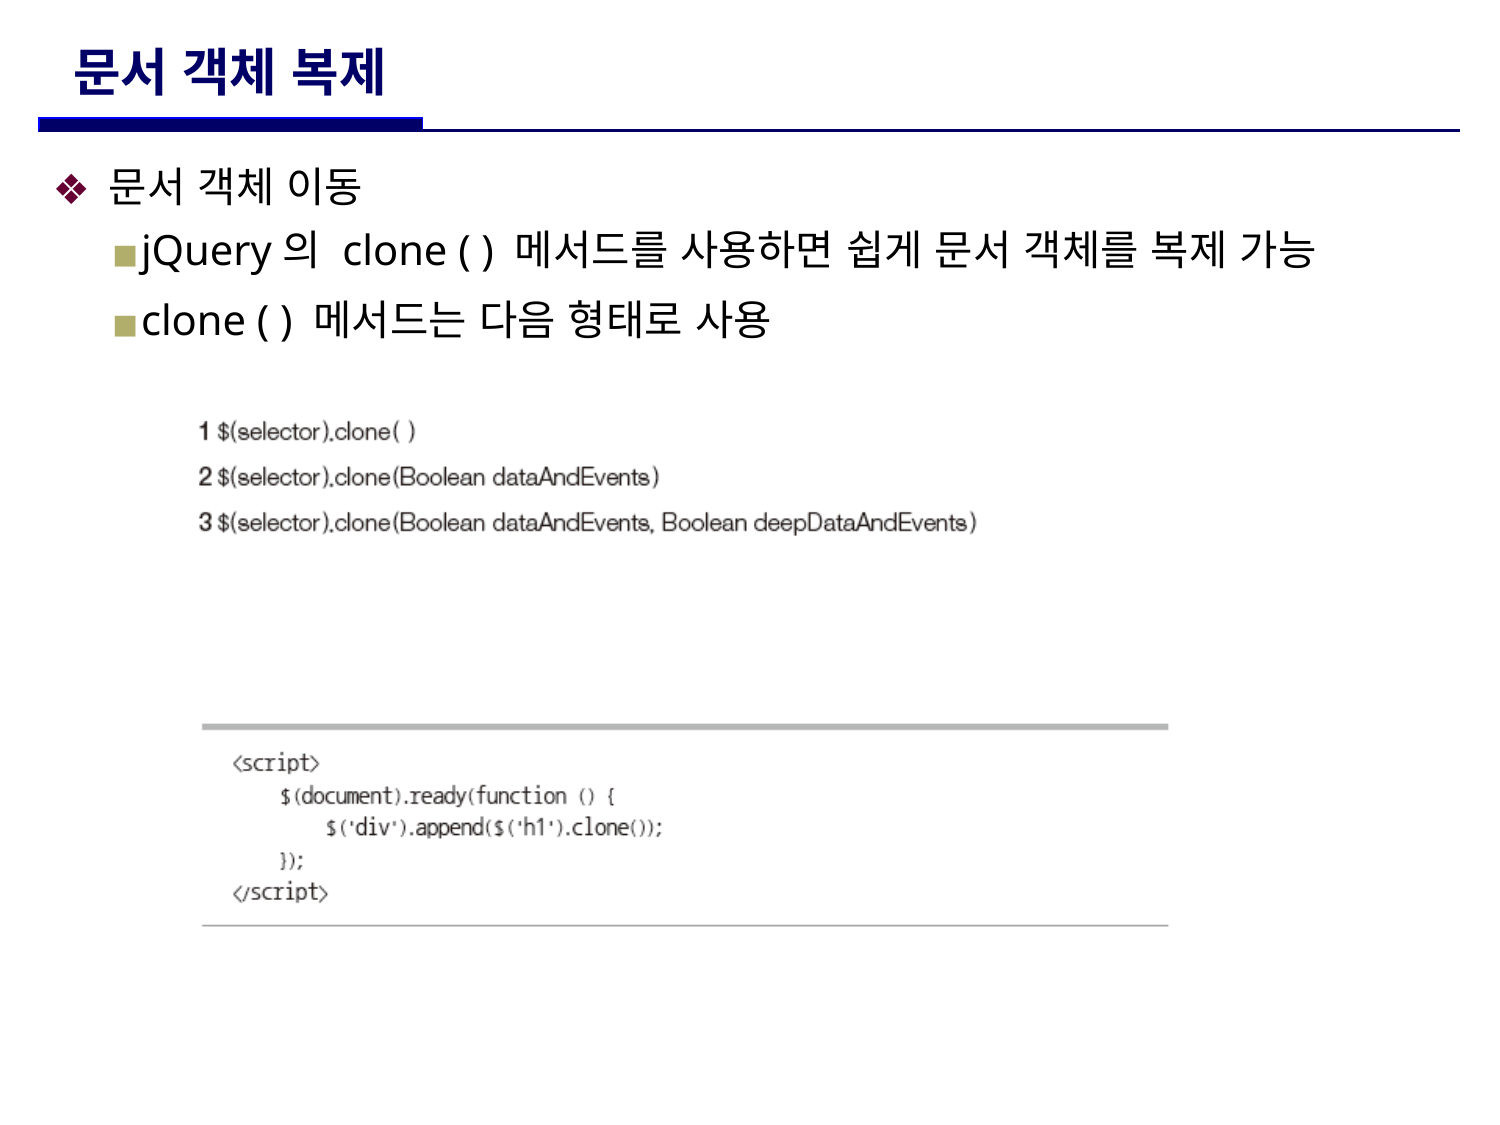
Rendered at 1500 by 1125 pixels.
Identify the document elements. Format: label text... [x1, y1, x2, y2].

list 문서 객체 이동 jQuery의 clone ( ) 메서드를 사용하면 쉽게 문서 객체를 복제 가능 clone ( ) 메서드는 다음 형태로 사용 [37, 152, 1463, 1091]
title 문서 객체 복제 [58, 31, 1077, 110]
picture [187, 412, 1001, 548]
picture [192, 715, 1178, 933]
